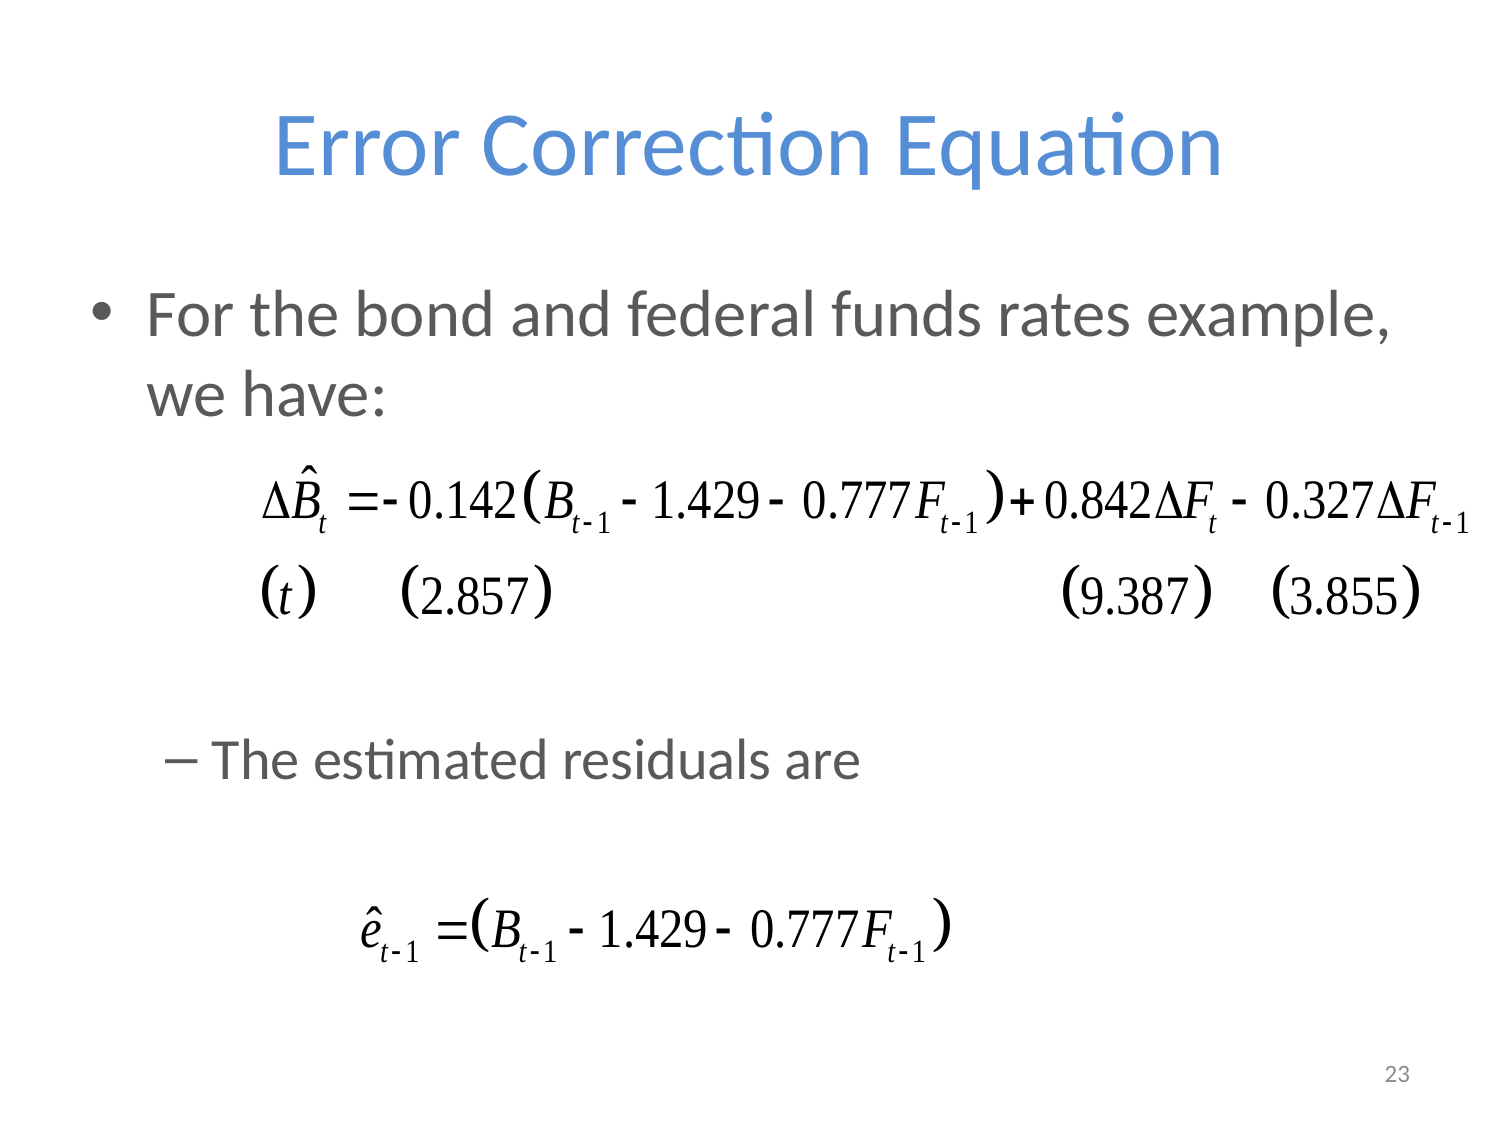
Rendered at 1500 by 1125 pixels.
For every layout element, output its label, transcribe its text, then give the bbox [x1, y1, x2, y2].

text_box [253, 451, 1480, 647]
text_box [353, 887, 955, 981]
slide_number 23 [1074, 1042, 1425, 1103]
list For the bond and federal funds rates example, we have: The estimated residuals are [75, 262, 1425, 1005]
title Error Correction Equation [75, 45, 1425, 233]
